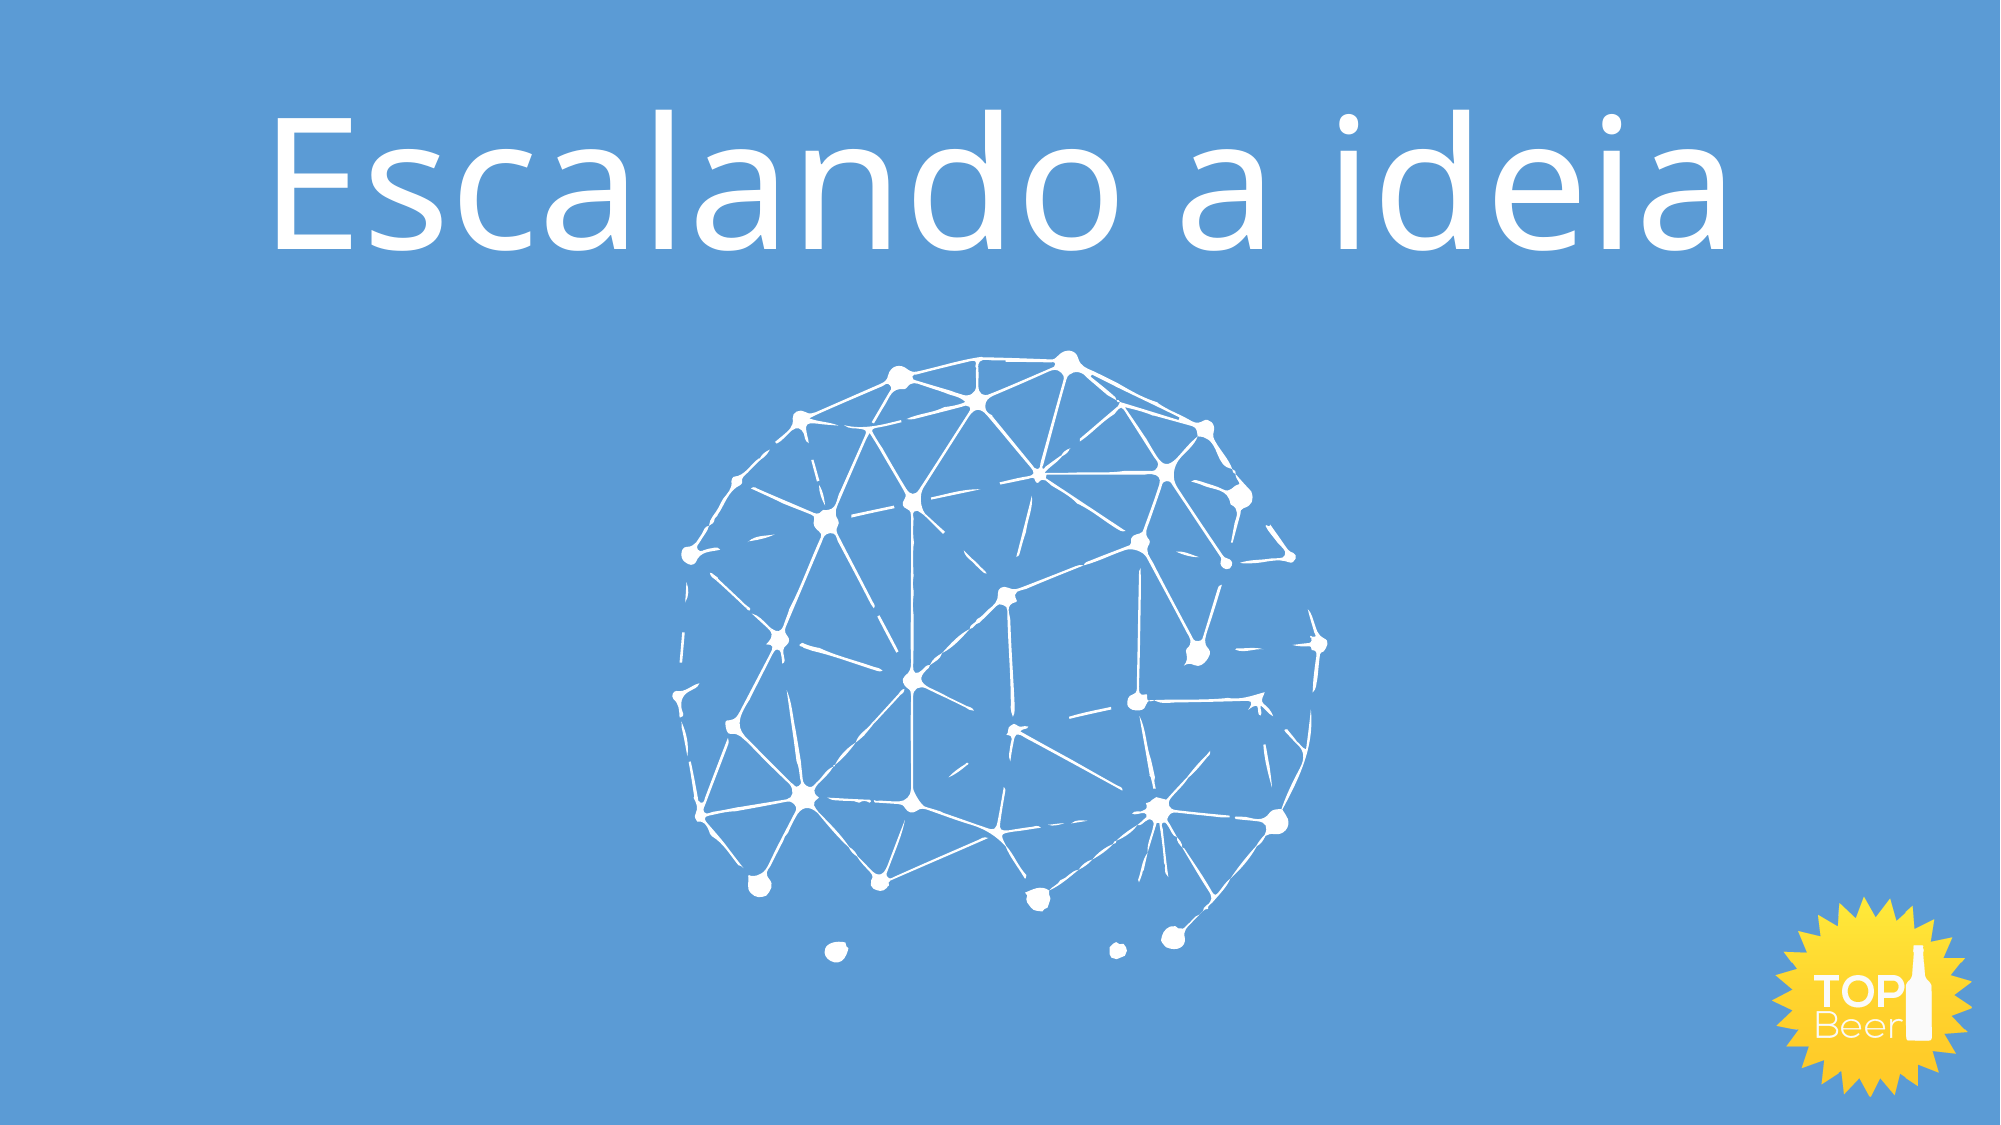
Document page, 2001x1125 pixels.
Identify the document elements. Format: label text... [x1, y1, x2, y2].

picture [1772, 896, 1972, 1097]
picture [672, 349, 1328, 963]
title Escalando a ideia [137, 82, 1863, 300]
